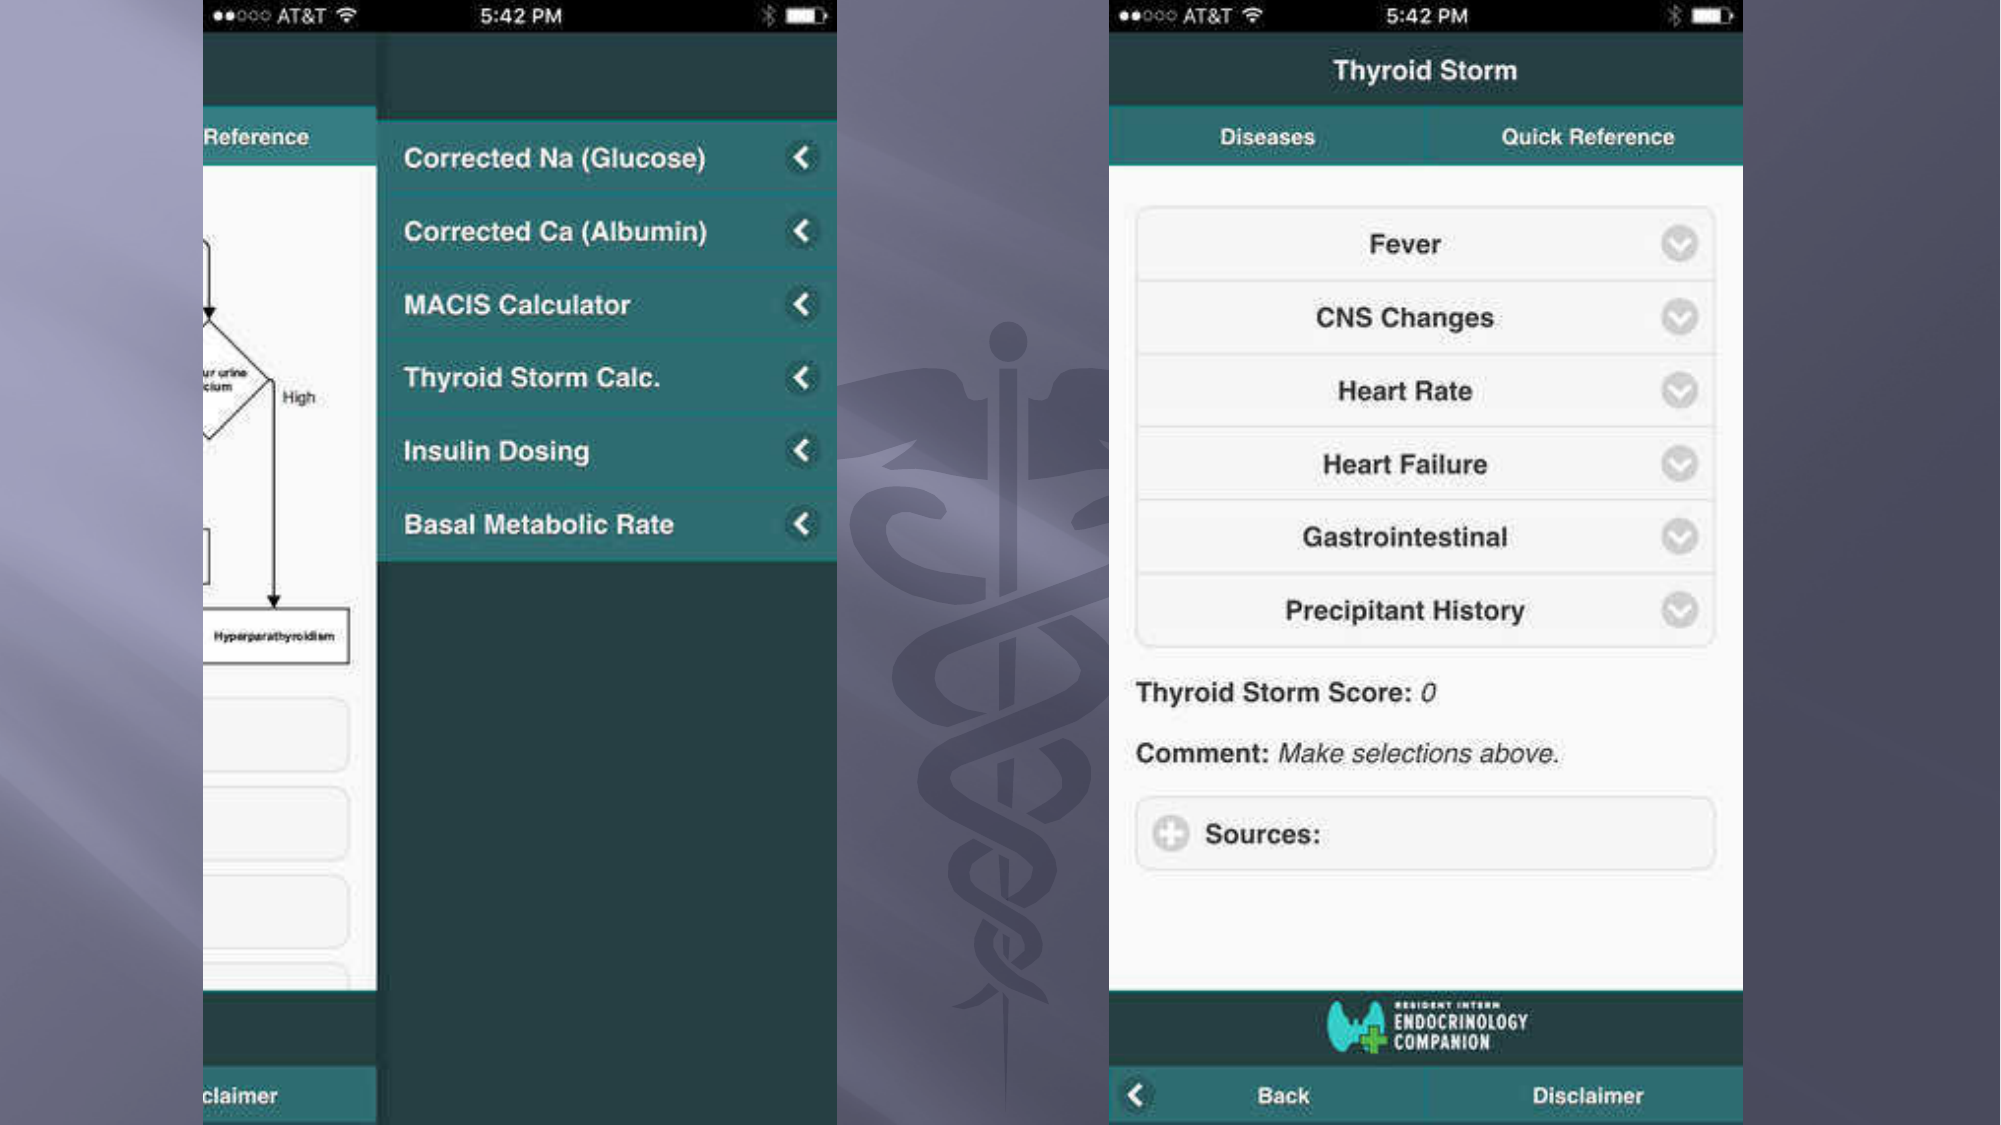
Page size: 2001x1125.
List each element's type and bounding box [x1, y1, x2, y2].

picture [203, 0, 837, 1125]
picture [1109, 0, 1743, 1125]
